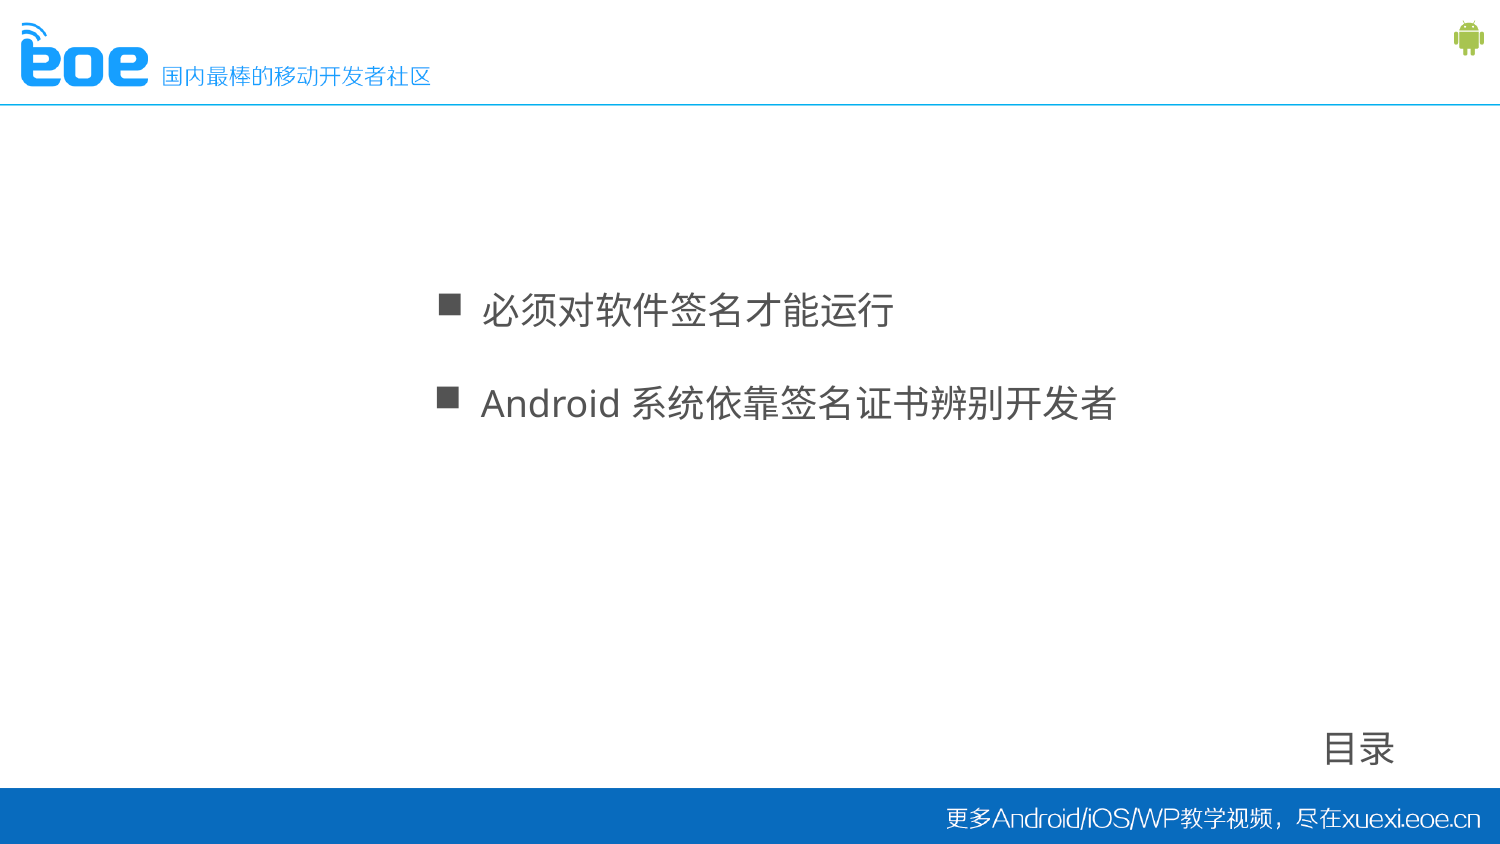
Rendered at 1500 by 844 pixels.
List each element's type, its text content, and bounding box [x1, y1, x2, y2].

picture [0, 106, 1500, 844]
text_box 必须对软件签名才能运行 [421, 280, 911, 340]
text_box 目录 [1306, 717, 1412, 777]
picture [0, 0, 1500, 103]
text_box Android系统依靠签名证书辨别开发者 [419, 373, 1133, 433]
